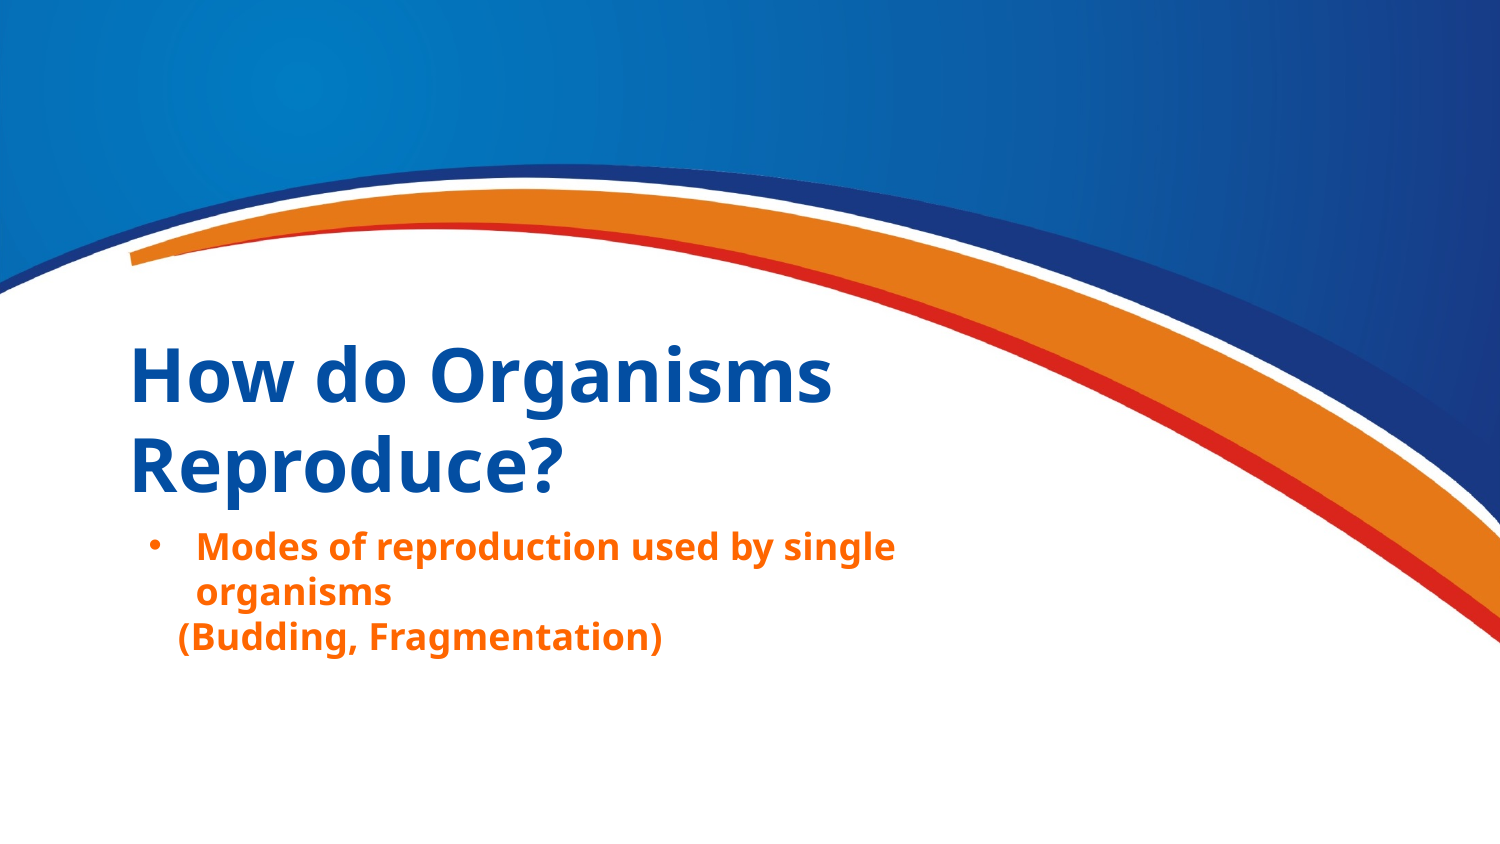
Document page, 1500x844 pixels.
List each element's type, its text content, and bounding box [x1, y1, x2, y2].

text_box Modes of reproduction used by single organisms (Budding, Fragmentation) [133, 656, 1117, 665]
picture [0, 0, 1500, 649]
